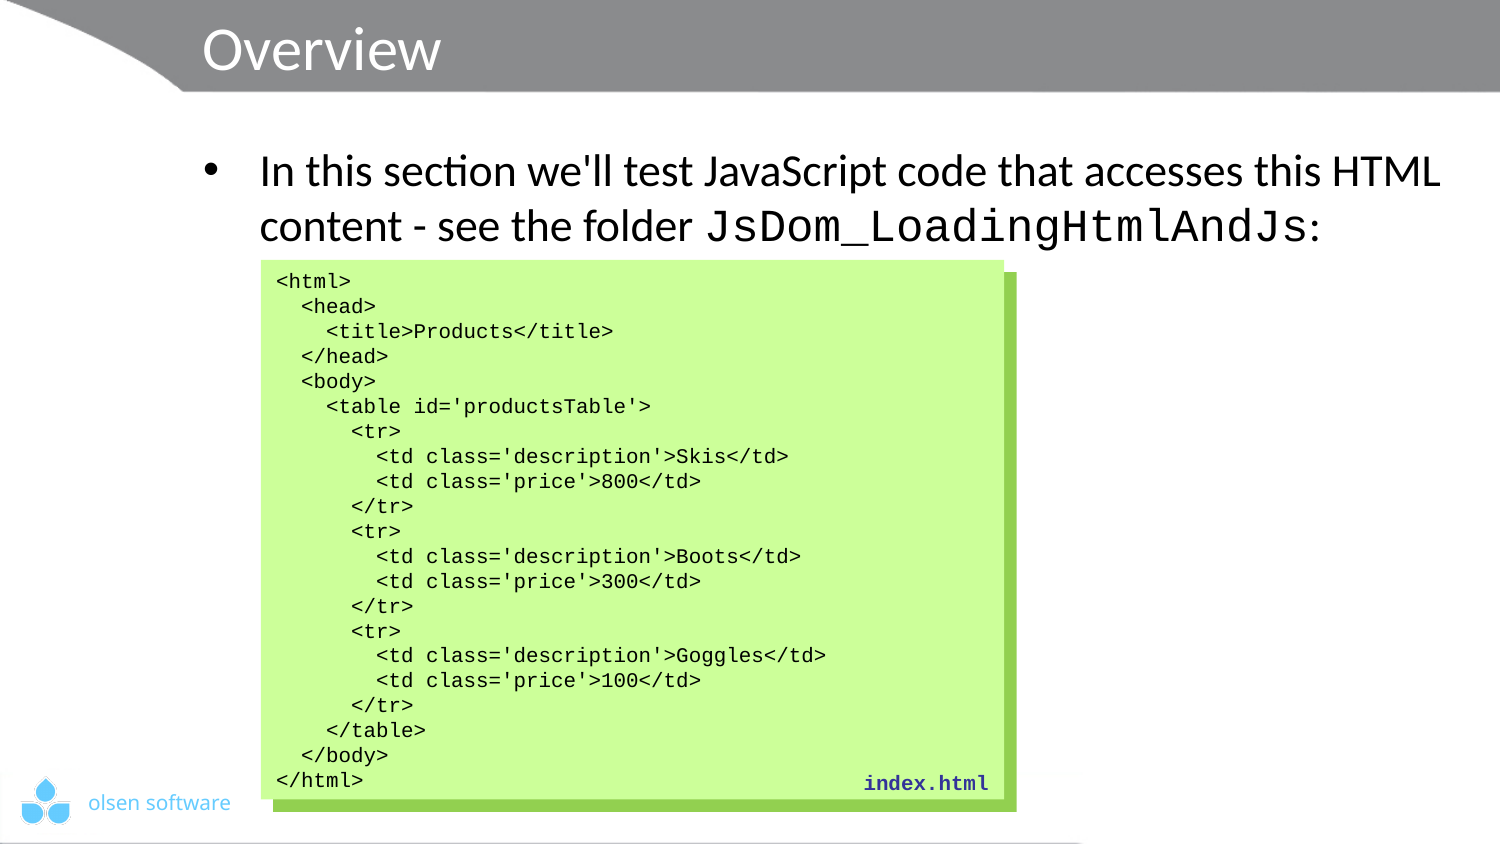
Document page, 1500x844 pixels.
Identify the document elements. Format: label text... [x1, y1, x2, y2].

list In this section we'll test JavaScript code that accesses this HTML content - see the folder JsDom_LoadingHtmlAndJs: [188, 133, 1494, 716]
title Overview [187, 0, 1426, 93]
text_box index.html [848, 762, 1004, 802]
picture [0, 0, 1500, 844]
text_box <html> <head> <title>Products</title> </head> <body> <table id='productsTable'> <tr> <td class='description'>Skis</td> <td class='price'>800</td> </tr> <tr> <td class='description'>Boots</td> <td class='price'>300</td> </tr> <tr> <td class='description'>Goggles</td> <td class='price'>100</td> </tr> </table> </body> </html> [260, 259, 1005, 800]
